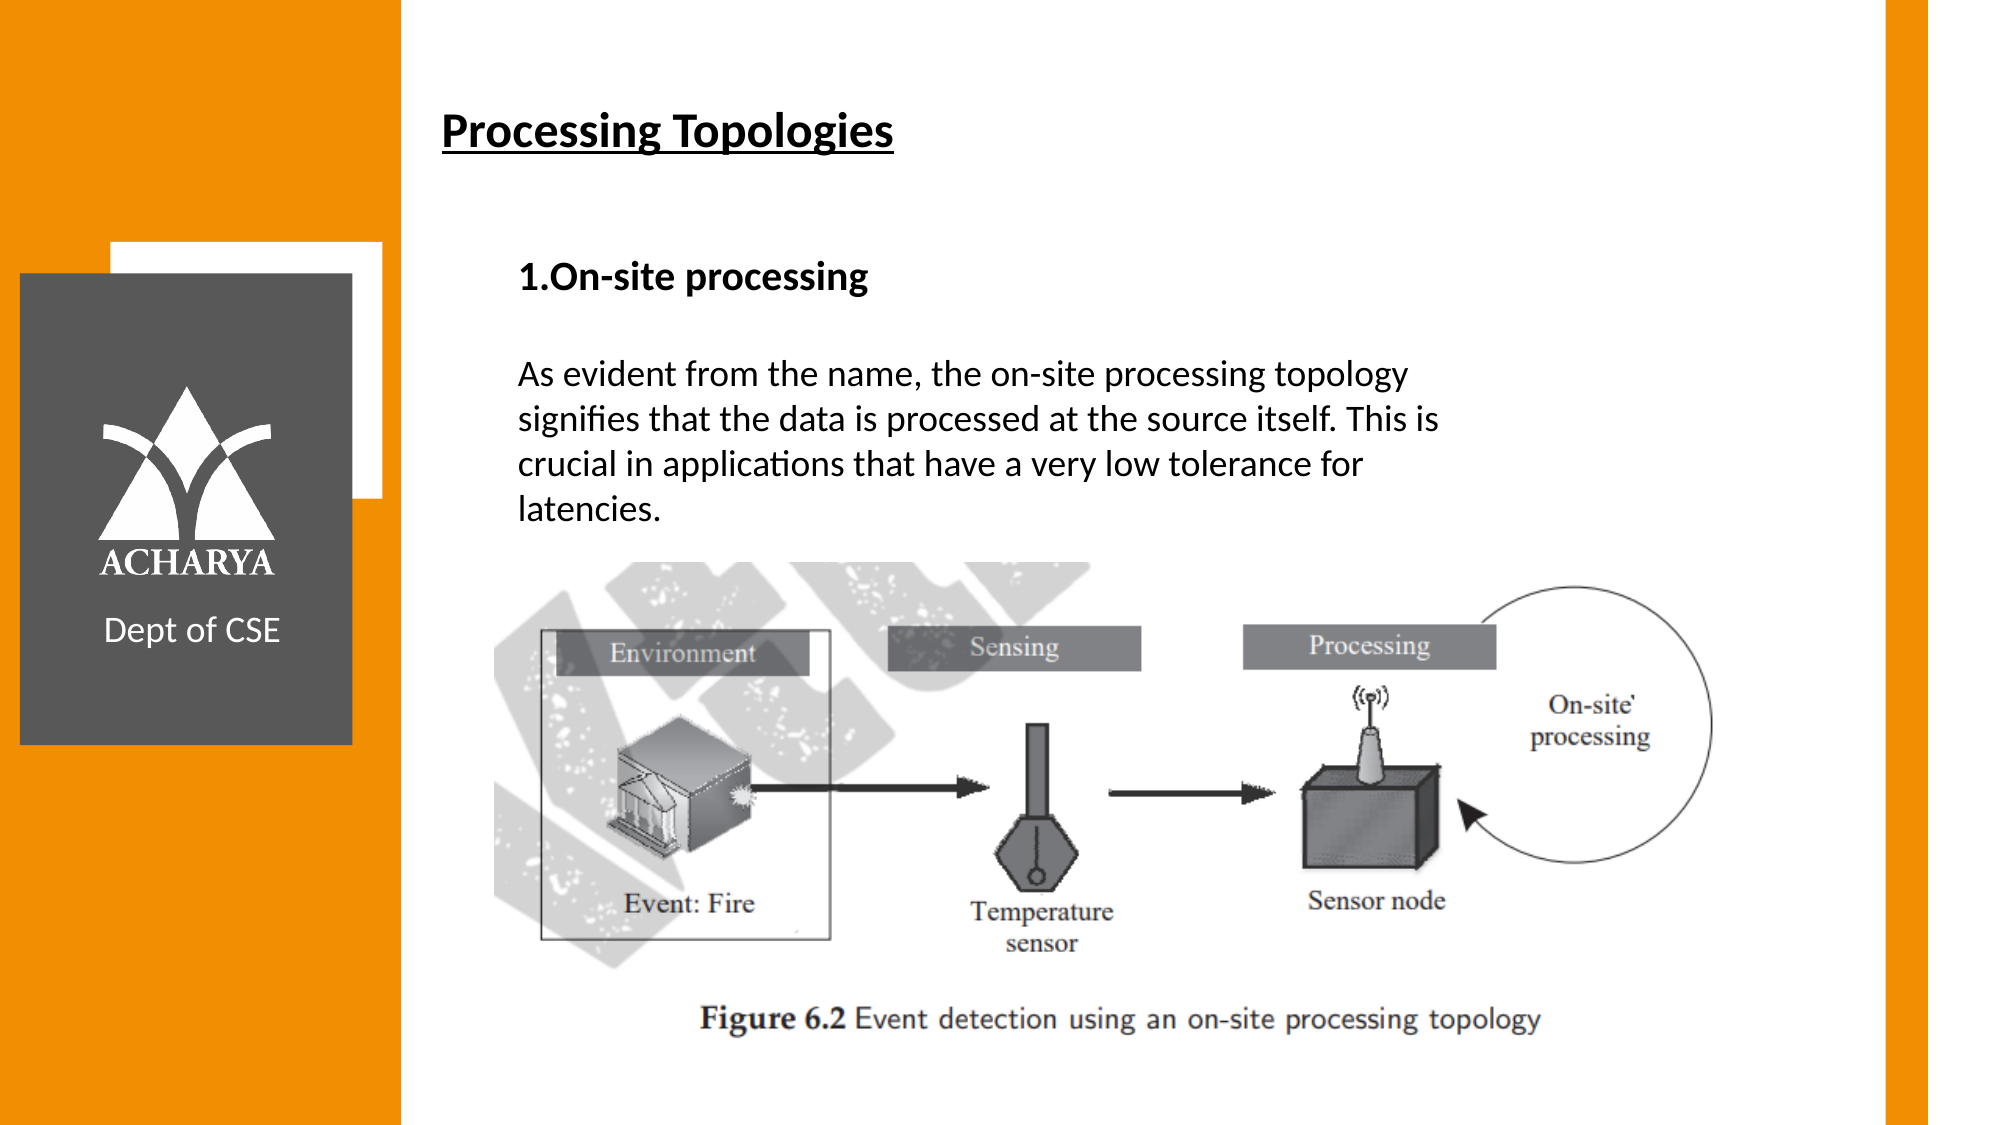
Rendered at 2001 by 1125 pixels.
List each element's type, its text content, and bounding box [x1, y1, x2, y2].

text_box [19, 241, 383, 745]
text_box [1885, 0, 1928, 1125]
text_box Processing Topologies [426, 90, 1430, 165]
picture [494, 562, 1769, 1093]
text_box [0, 0, 402, 1125]
text_box 1.On-site processing As evident from the name, the on-site processing topology signifies that the data is processed at the source itself. This is crucial in applications that have a very low tolerance for latencies. [503, 241, 1506, 562]
